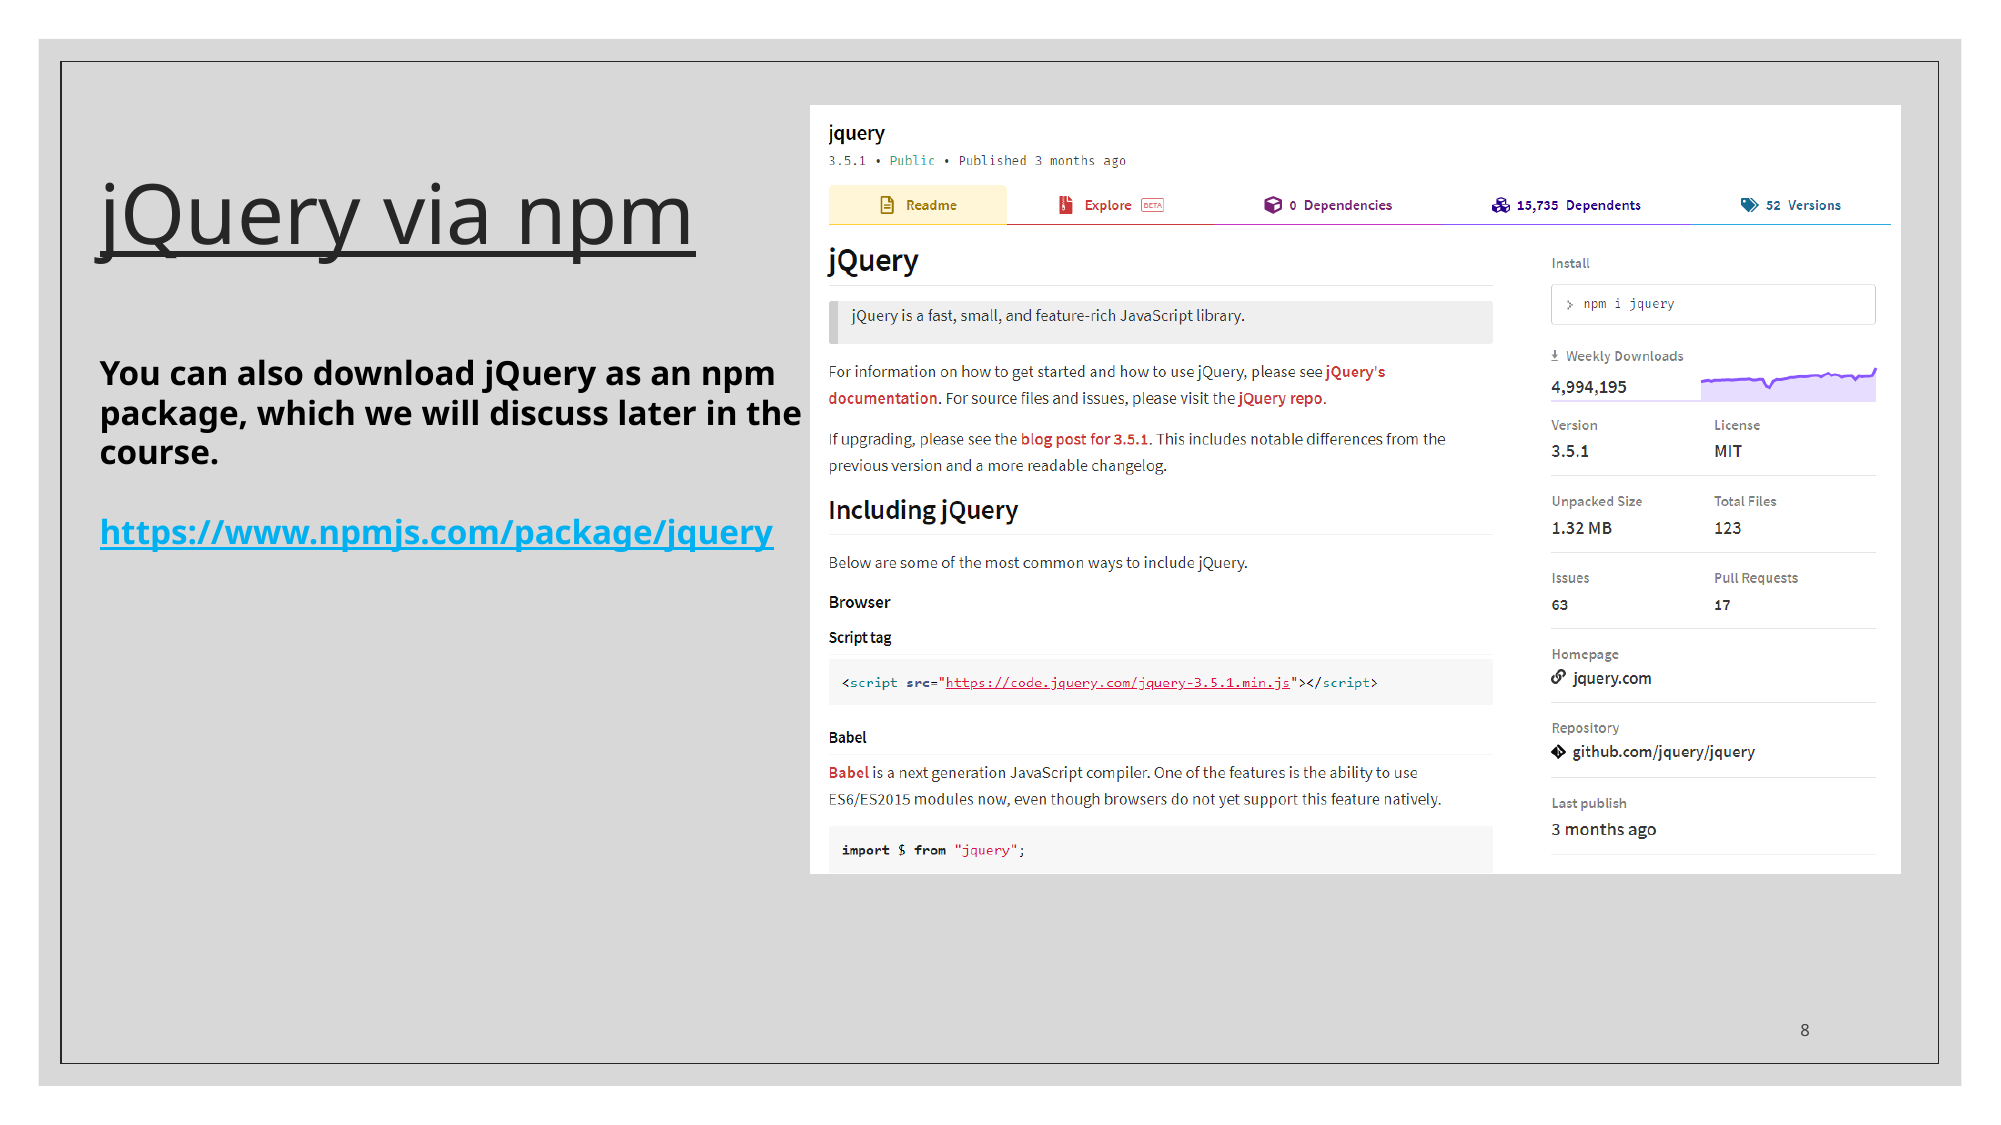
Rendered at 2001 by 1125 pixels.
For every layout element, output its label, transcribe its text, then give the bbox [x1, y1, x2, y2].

slide_number 8 [1687, 990, 1825, 1050]
title jQuery via npm [84, 105, 806, 331]
list You can also download jQuery as an npm package, which we will discuss later in the course. https://www.npmjs.com/package/jquery [84, 344, 858, 976]
picture [810, 105, 1901, 874]
